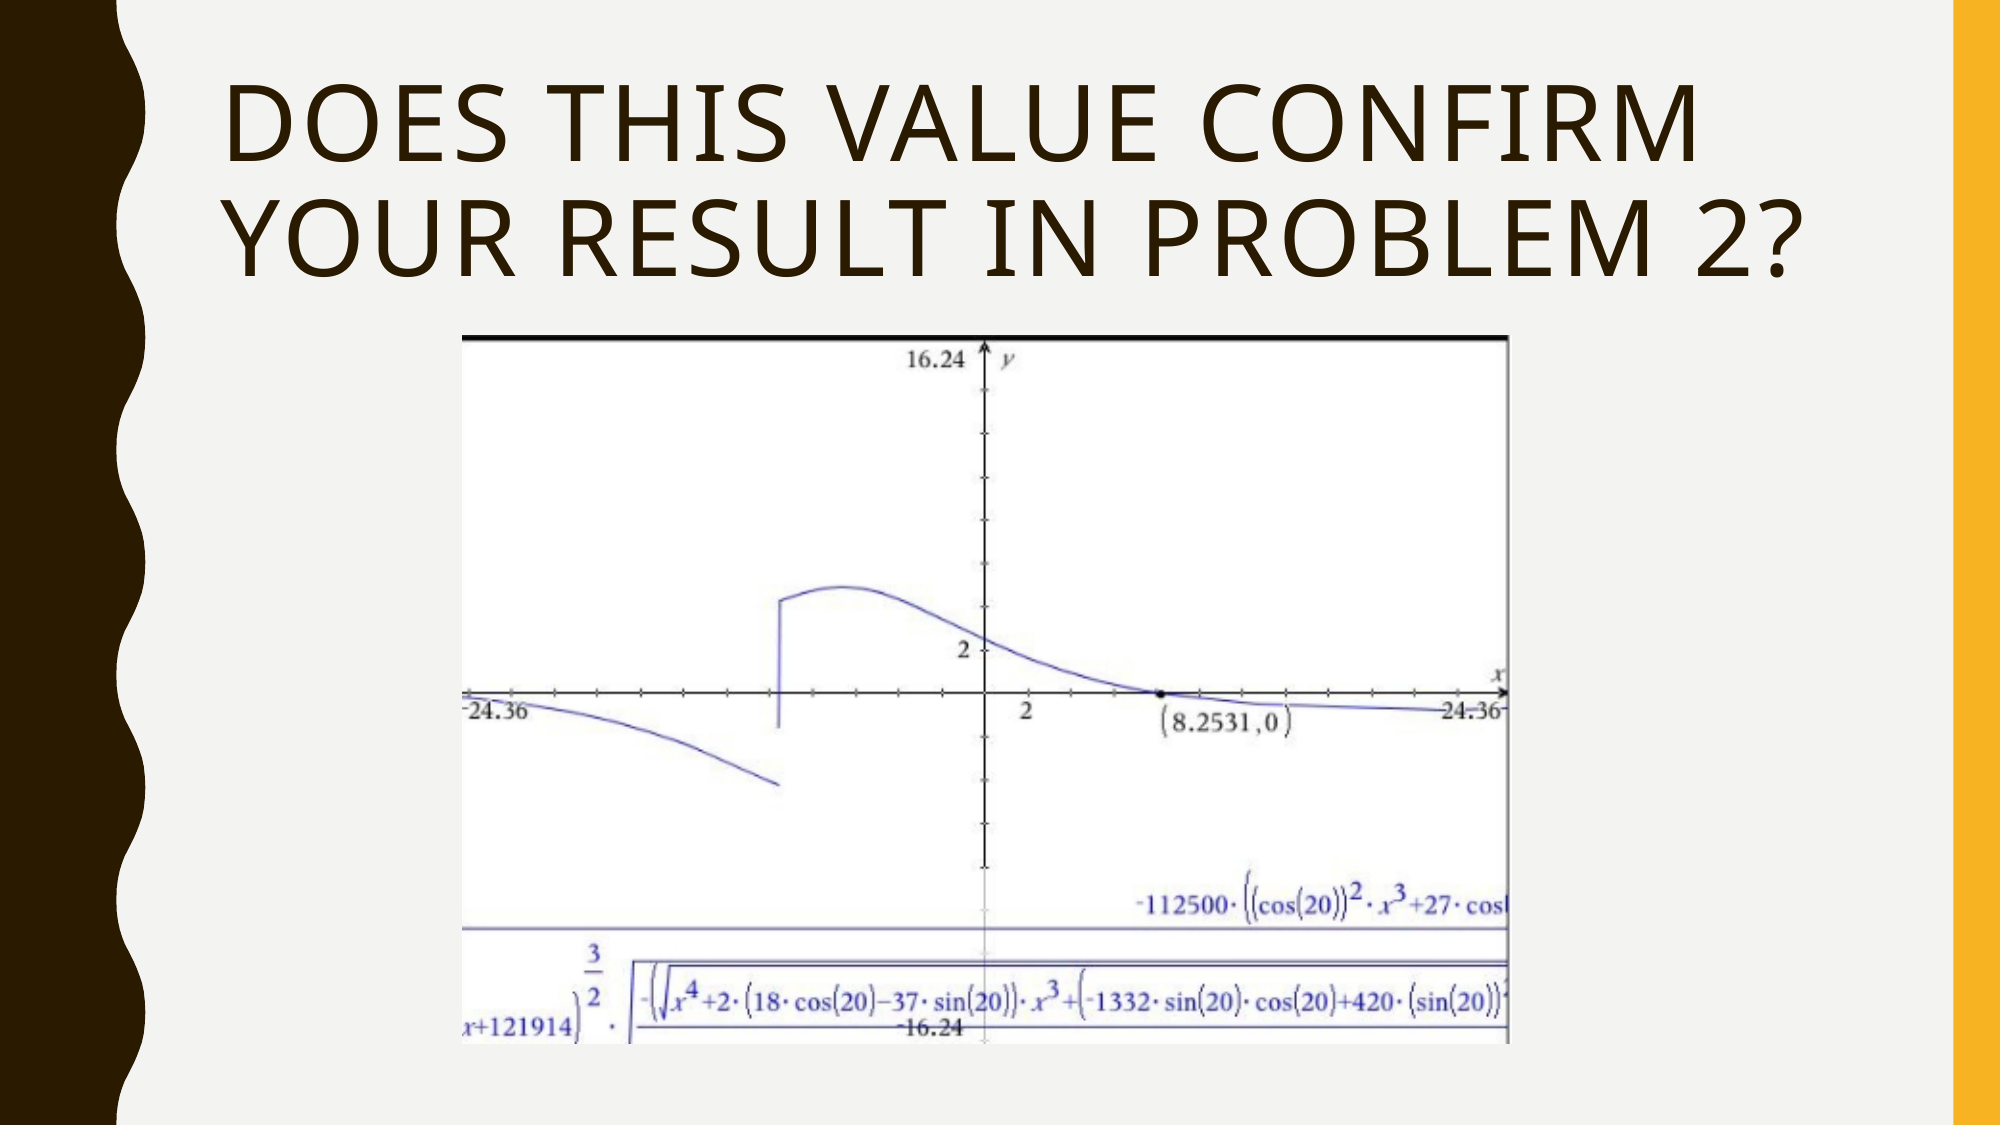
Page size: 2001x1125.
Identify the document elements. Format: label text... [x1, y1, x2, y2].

title Does this value confirm your result in Problem 2? [205, 62, 1875, 308]
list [462, 335, 1512, 1044]
